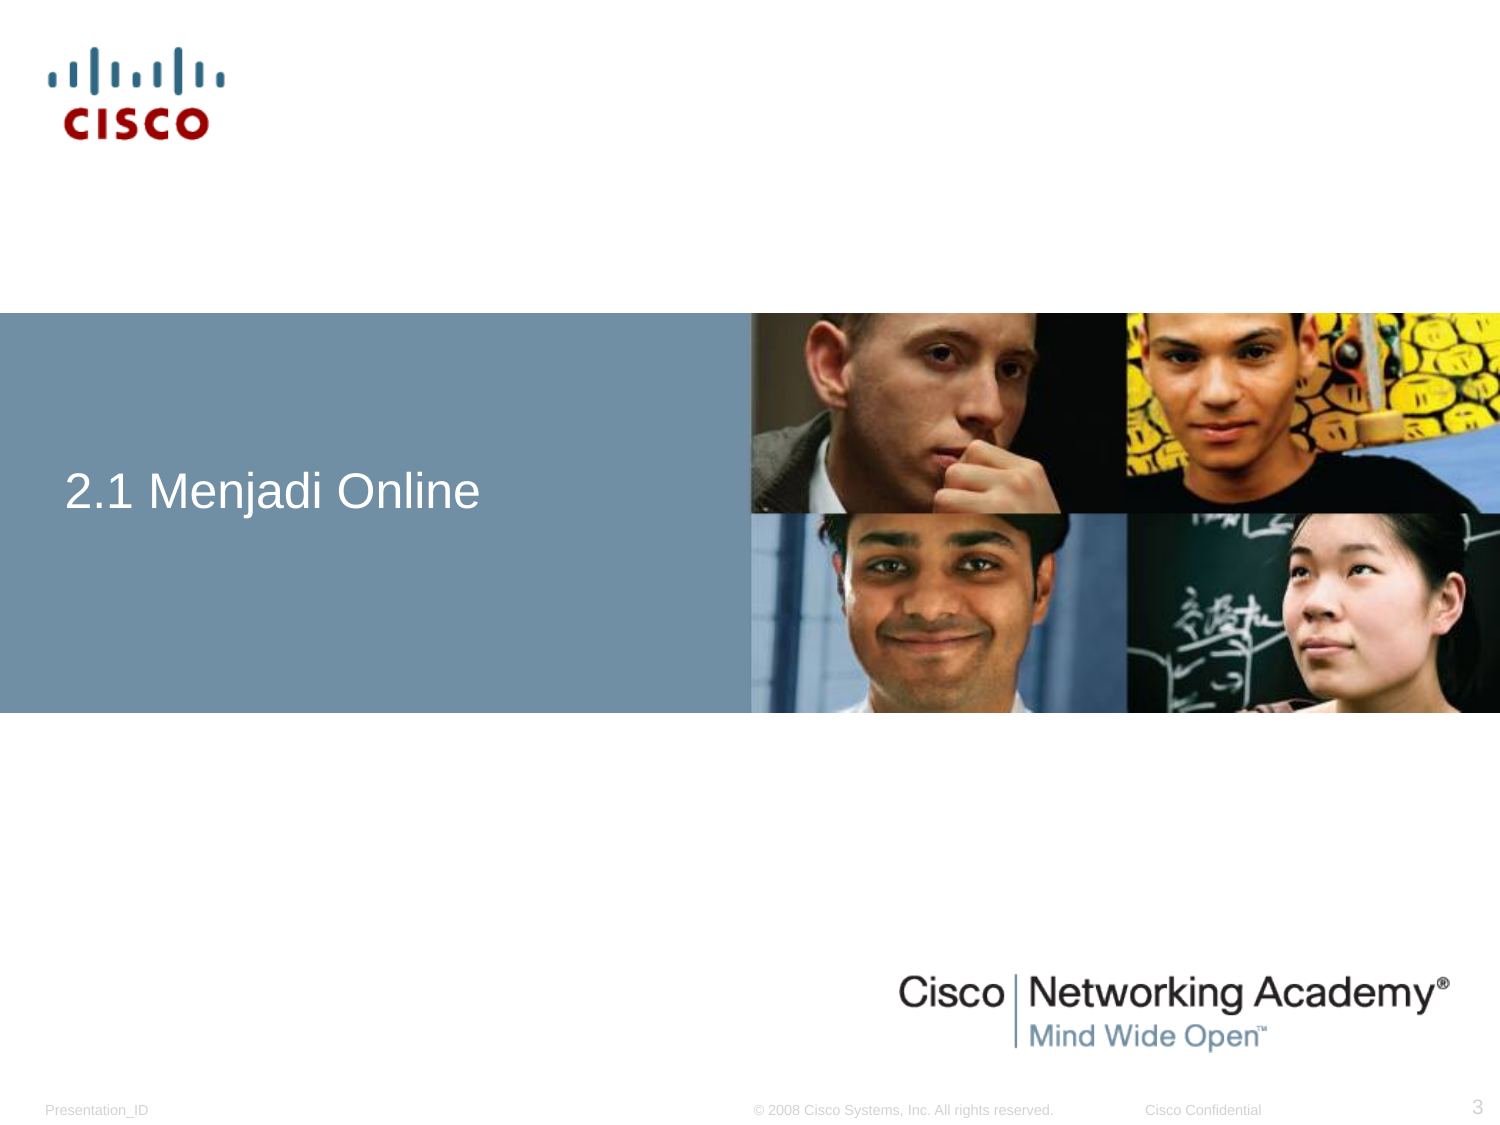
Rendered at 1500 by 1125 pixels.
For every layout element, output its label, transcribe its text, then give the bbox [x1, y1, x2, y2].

picture [0, 313, 1500, 713]
title 2.1 Menjadi Online [51, 371, 684, 615]
picture [40, 19, 233, 168]
picture [899, 974, 1450, 1053]
